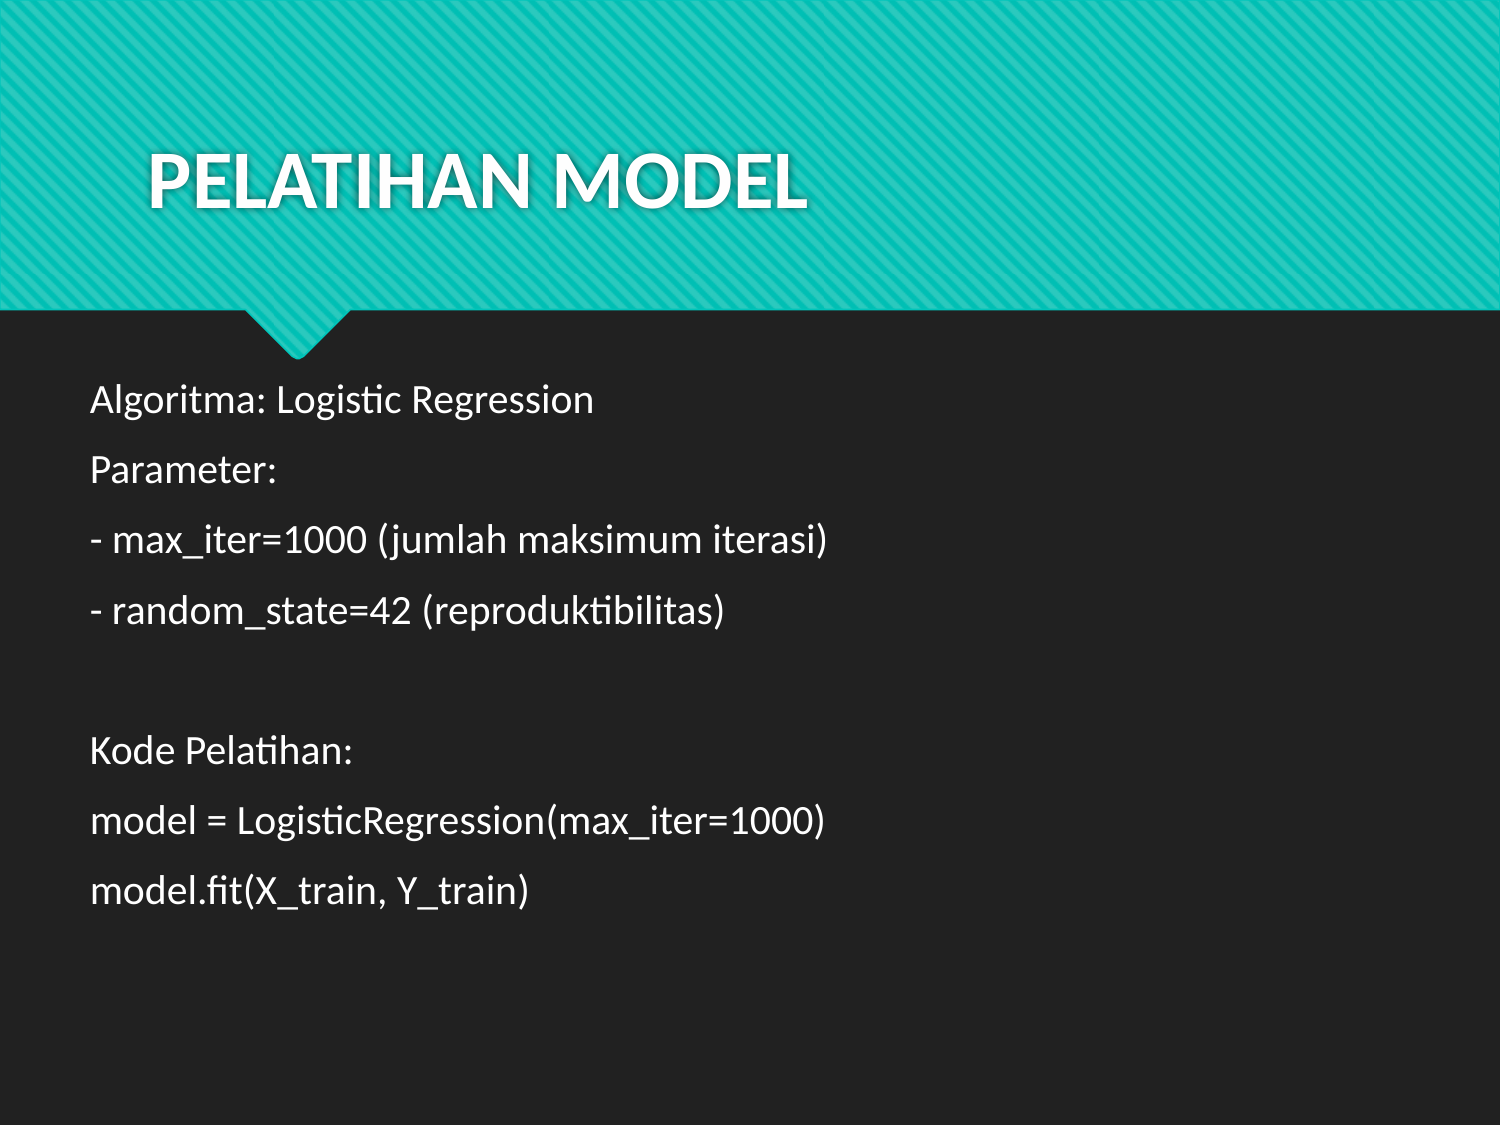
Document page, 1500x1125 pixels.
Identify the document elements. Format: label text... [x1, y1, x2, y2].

title PELATIHAN MODEL [132, 73, 1368, 233]
text_box Algoritma: Logistic Regression Parameter: - max_iter=1000 (jumlah maksimum iterasi) - random_state=42 (reproduktibilitas) Kode Pelatihan: model = LogisticRegression(max_iter=1000) model.fit(X_train, Y_train) [75, 361, 1410, 921]
